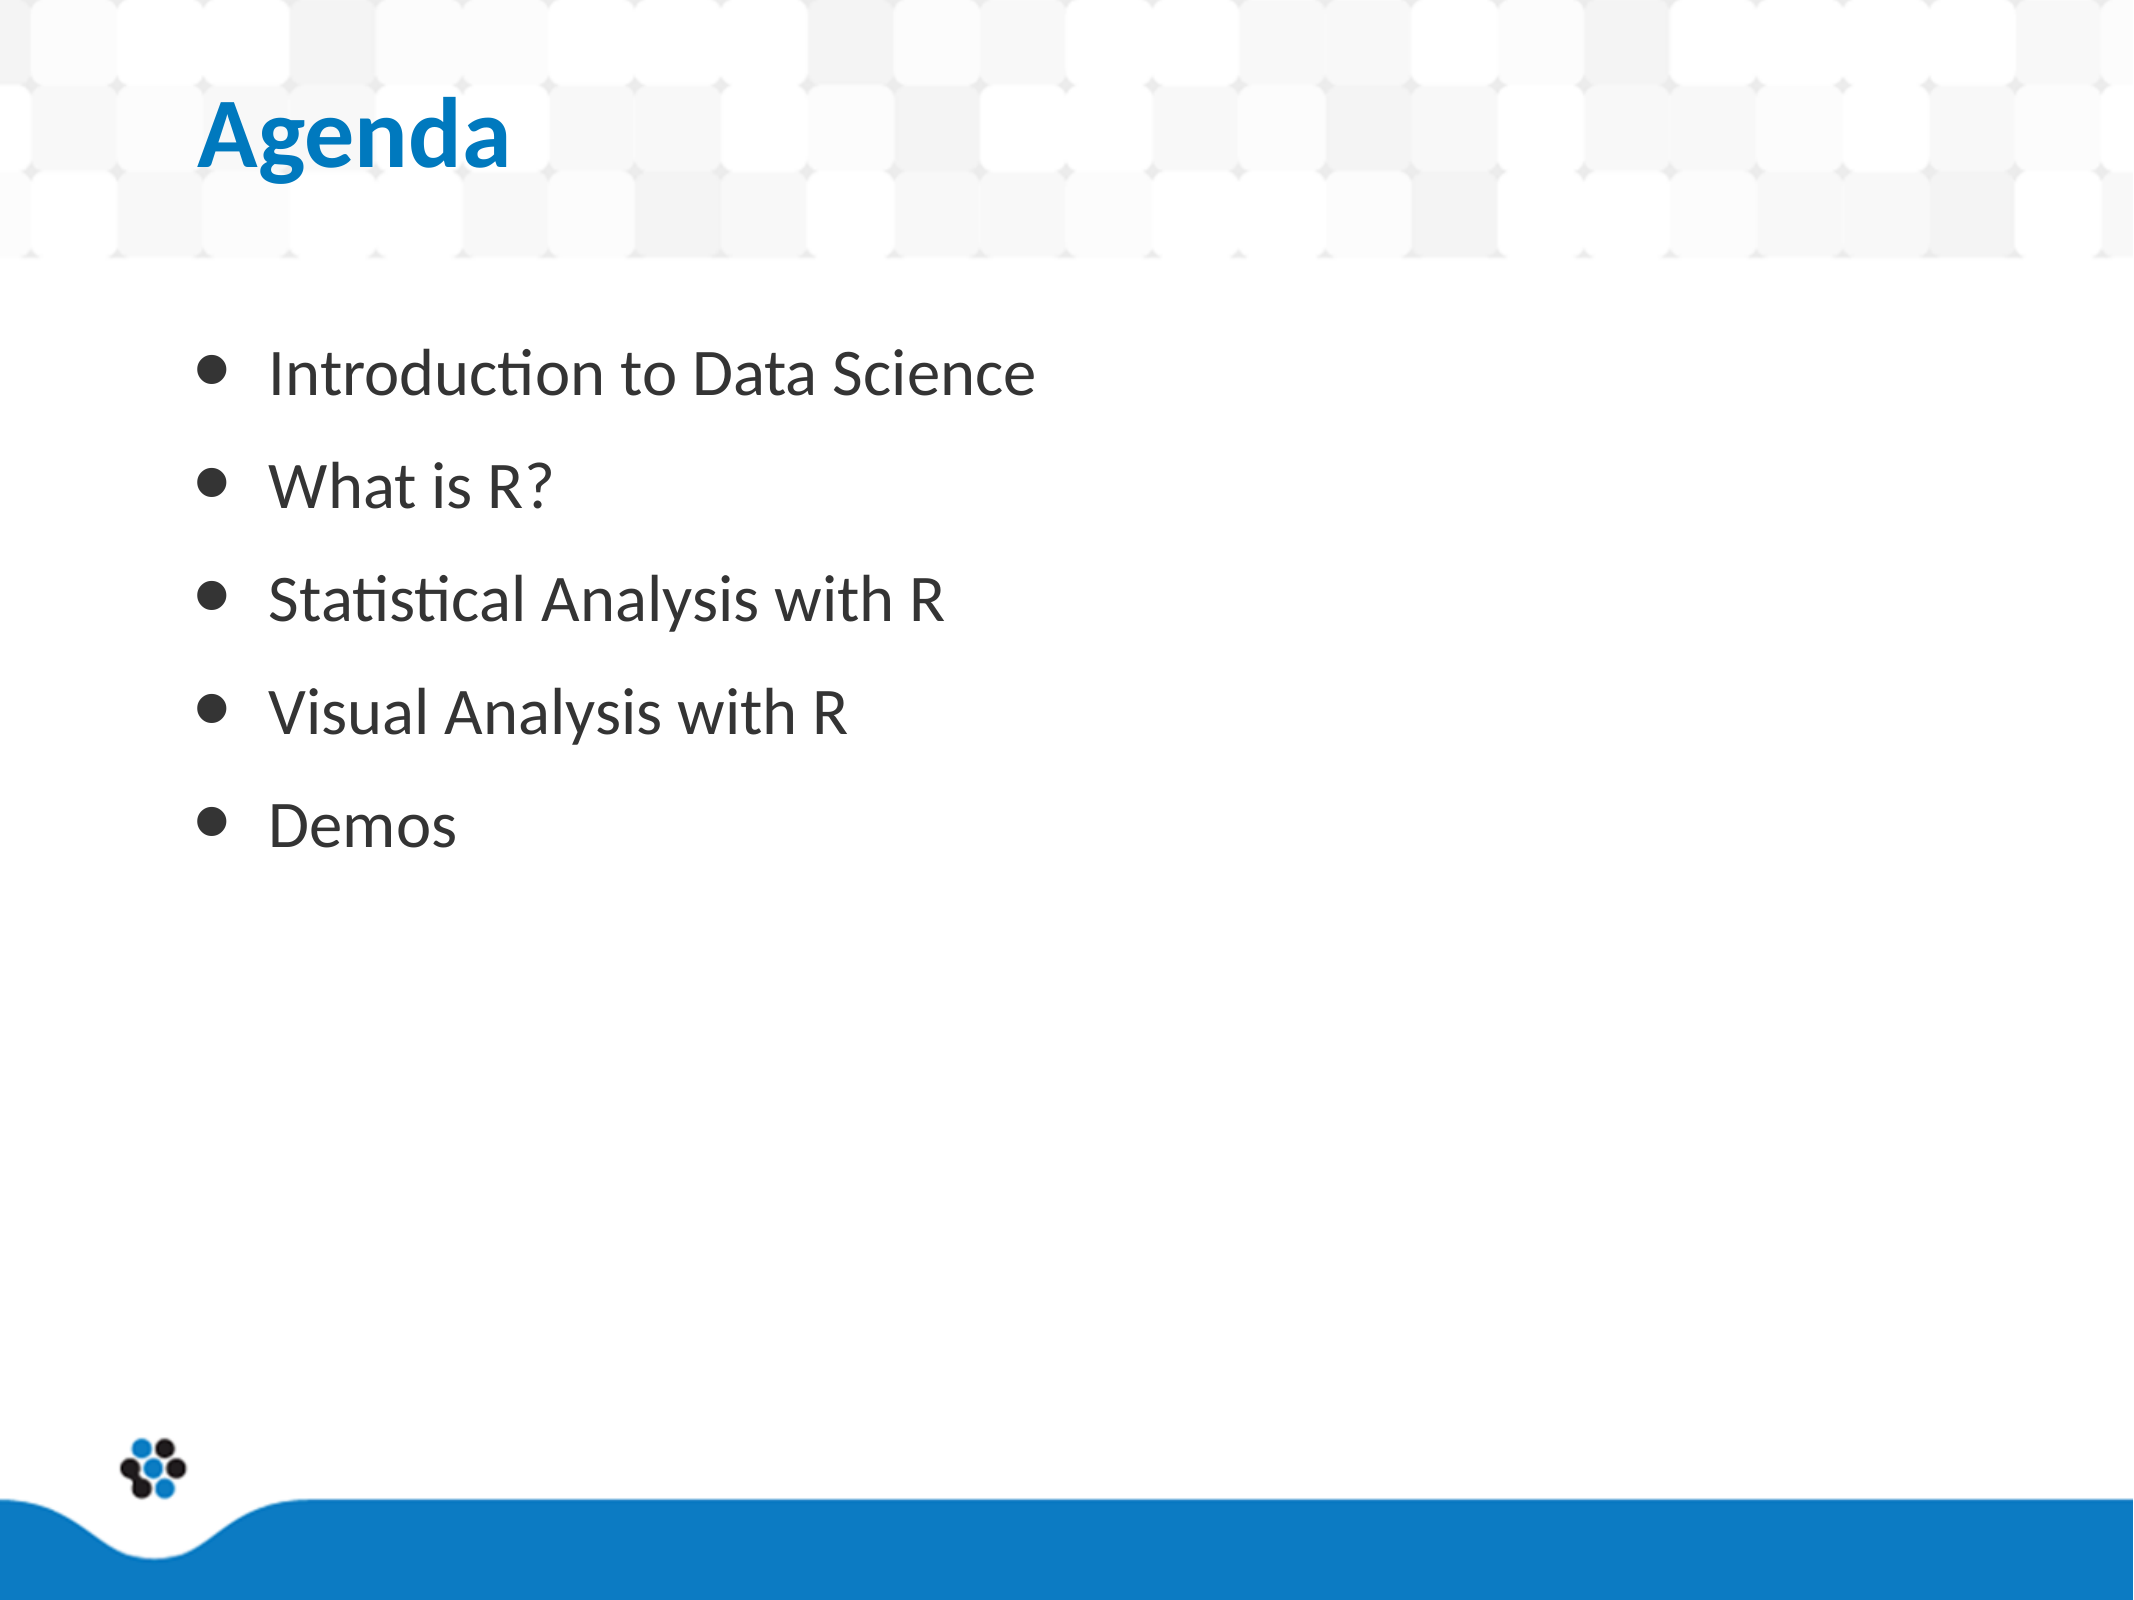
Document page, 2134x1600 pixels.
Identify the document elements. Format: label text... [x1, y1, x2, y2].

list Introduction to Data Science What is R? Statistical Analysis with R Visual Analysis with R Demos [193, 320, 1911, 1370]
title Agenda [189, 0, 1907, 197]
picture [0, 0, 2133, 1600]
